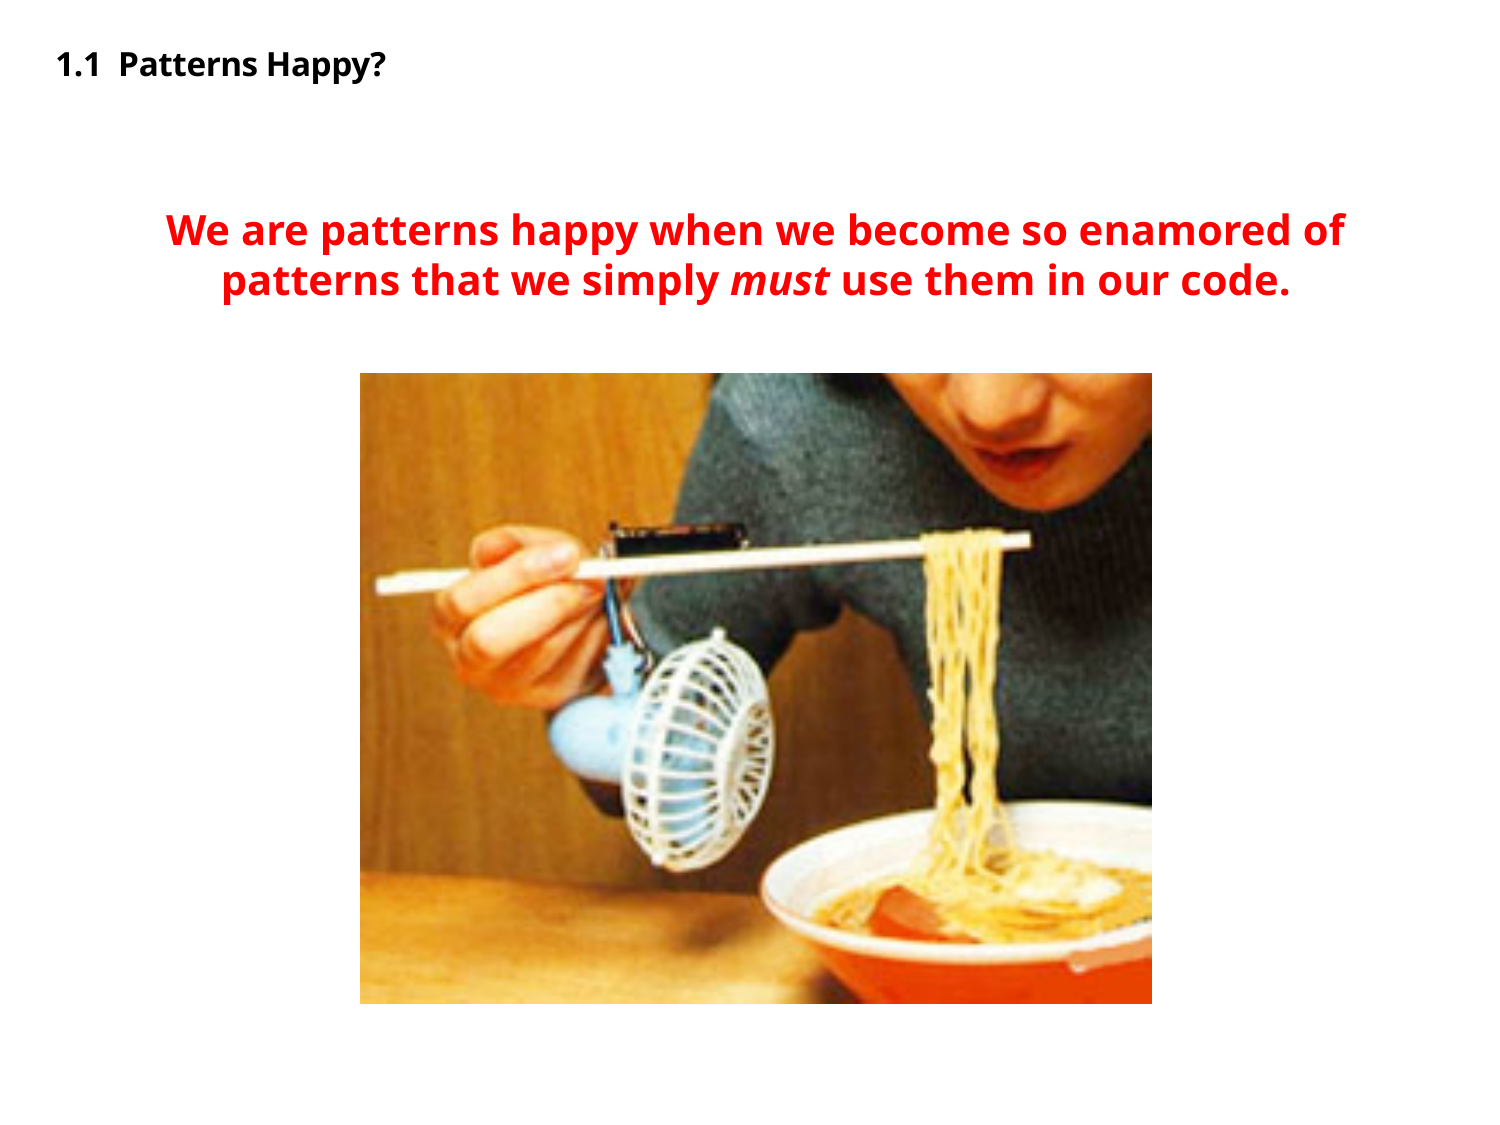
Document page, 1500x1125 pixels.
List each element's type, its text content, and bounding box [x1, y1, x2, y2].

text_box We are patterns happy when we become so enamored of patterns that we simply must use them in our code. [123, 196, 1388, 311]
text_box 1.1 Patterns Happy? [40, 27, 1090, 91]
picture [359, 373, 1152, 1004]
